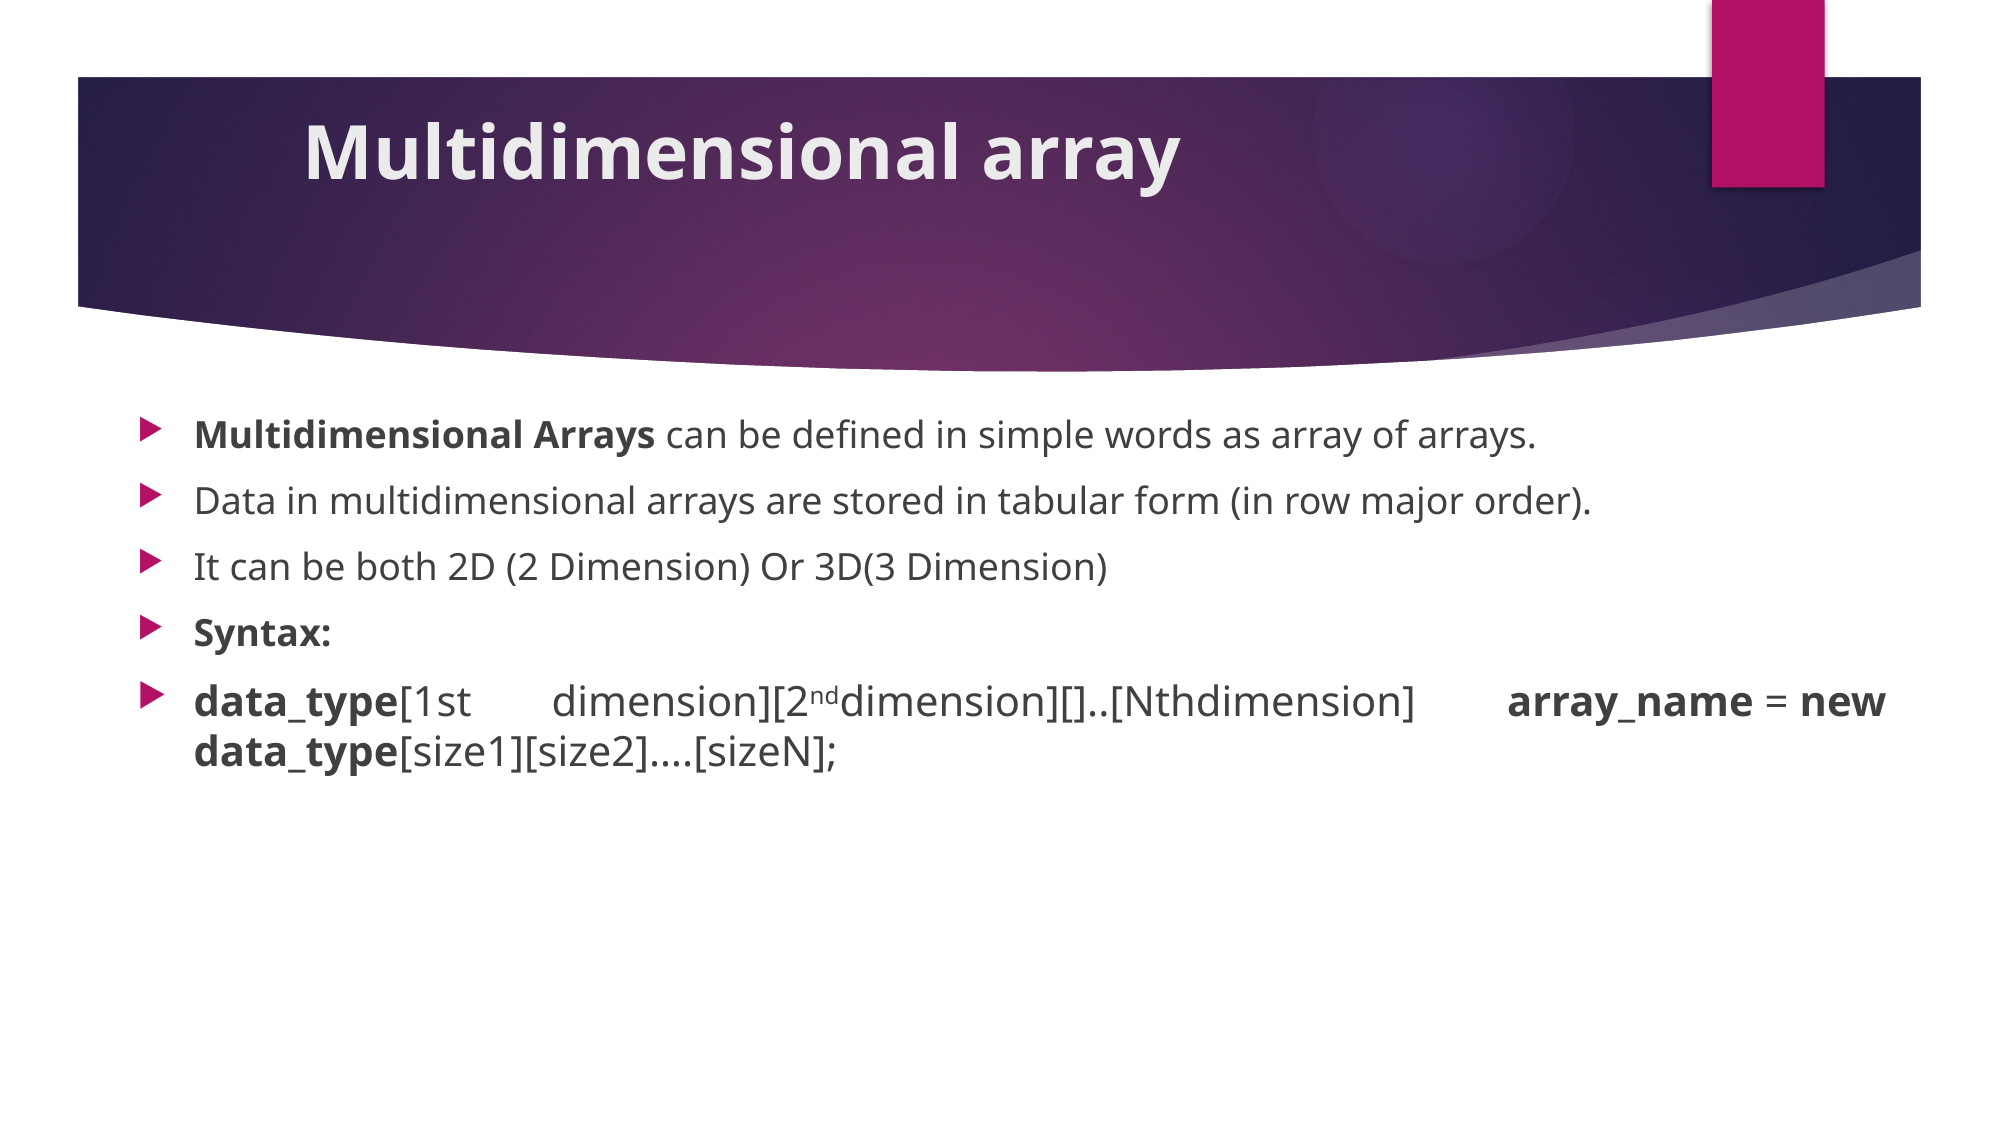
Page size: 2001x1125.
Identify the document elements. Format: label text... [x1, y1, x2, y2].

list Multidimensional Arrays can be defined in simple words as array of arrays. Data in multidimensional arrays are stored in tabular form (in row major order). It can be both 2D (2 Dimension) Or 3D(3 Dimension) Syntax: data_type[1st dimension][2nddimension][]..[Nthdimension] array_name = new data_type[size1][size2]….[sizeN]; [122, 403, 1902, 930]
title Multidimensional array [287, 62, 1638, 238]
